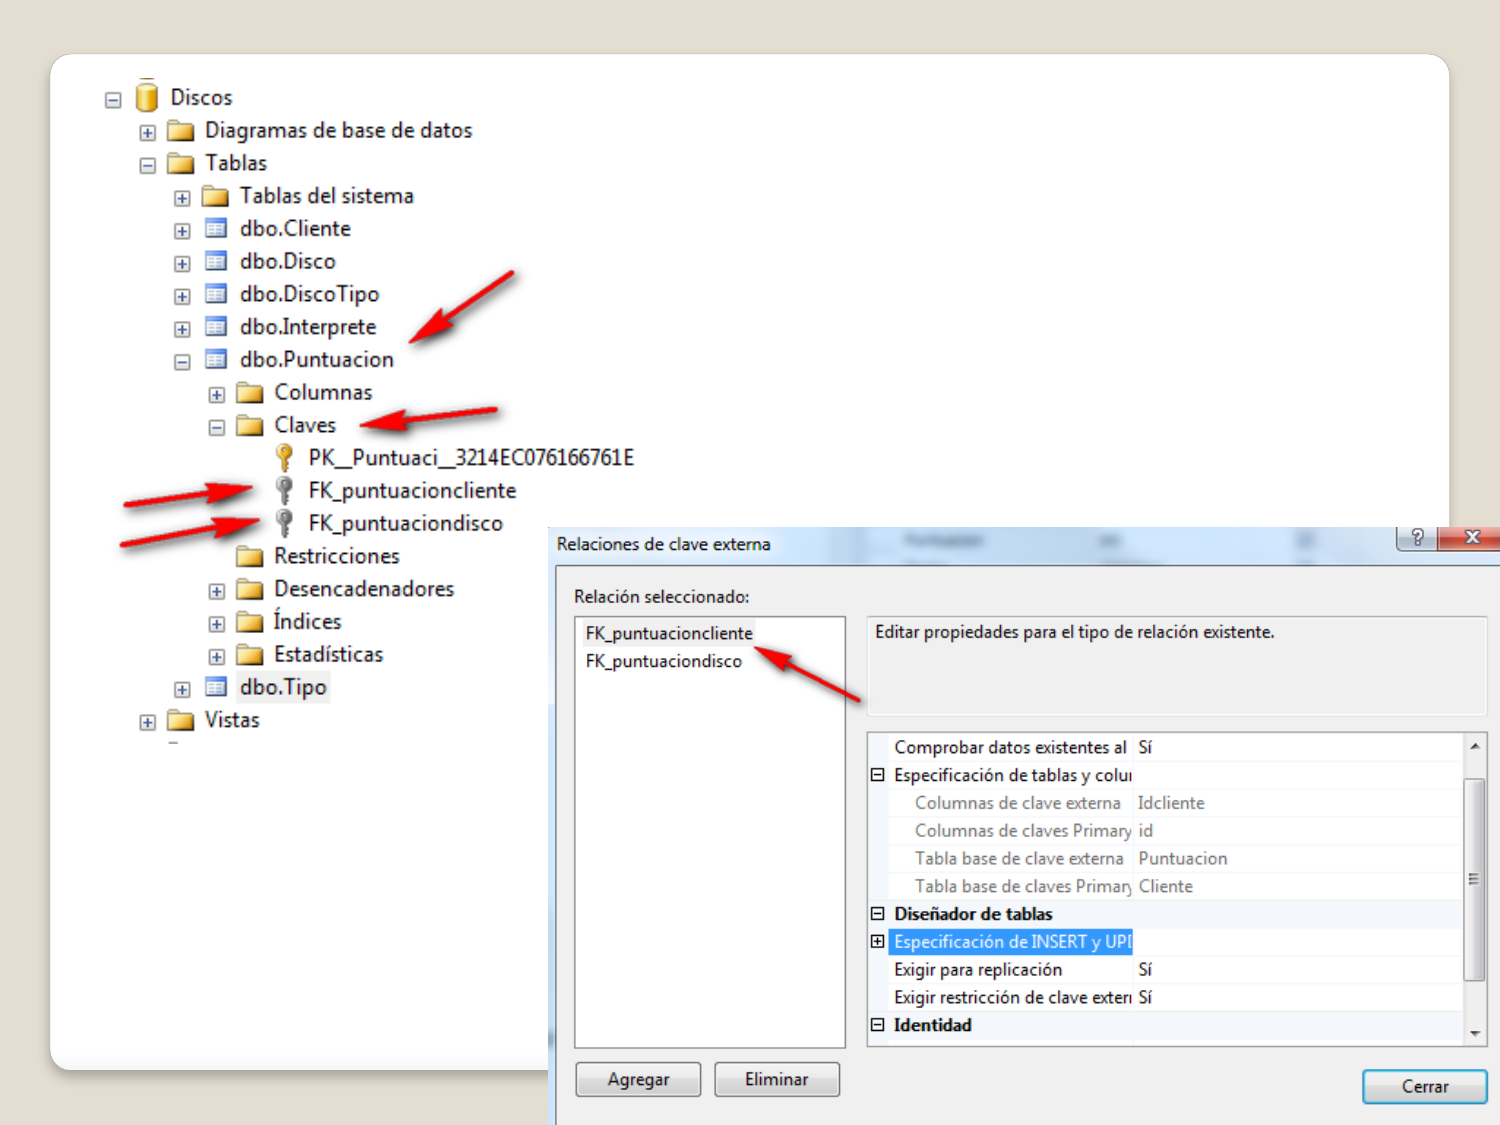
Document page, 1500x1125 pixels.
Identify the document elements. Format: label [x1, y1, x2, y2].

picture [100, 77, 1500, 1125]
